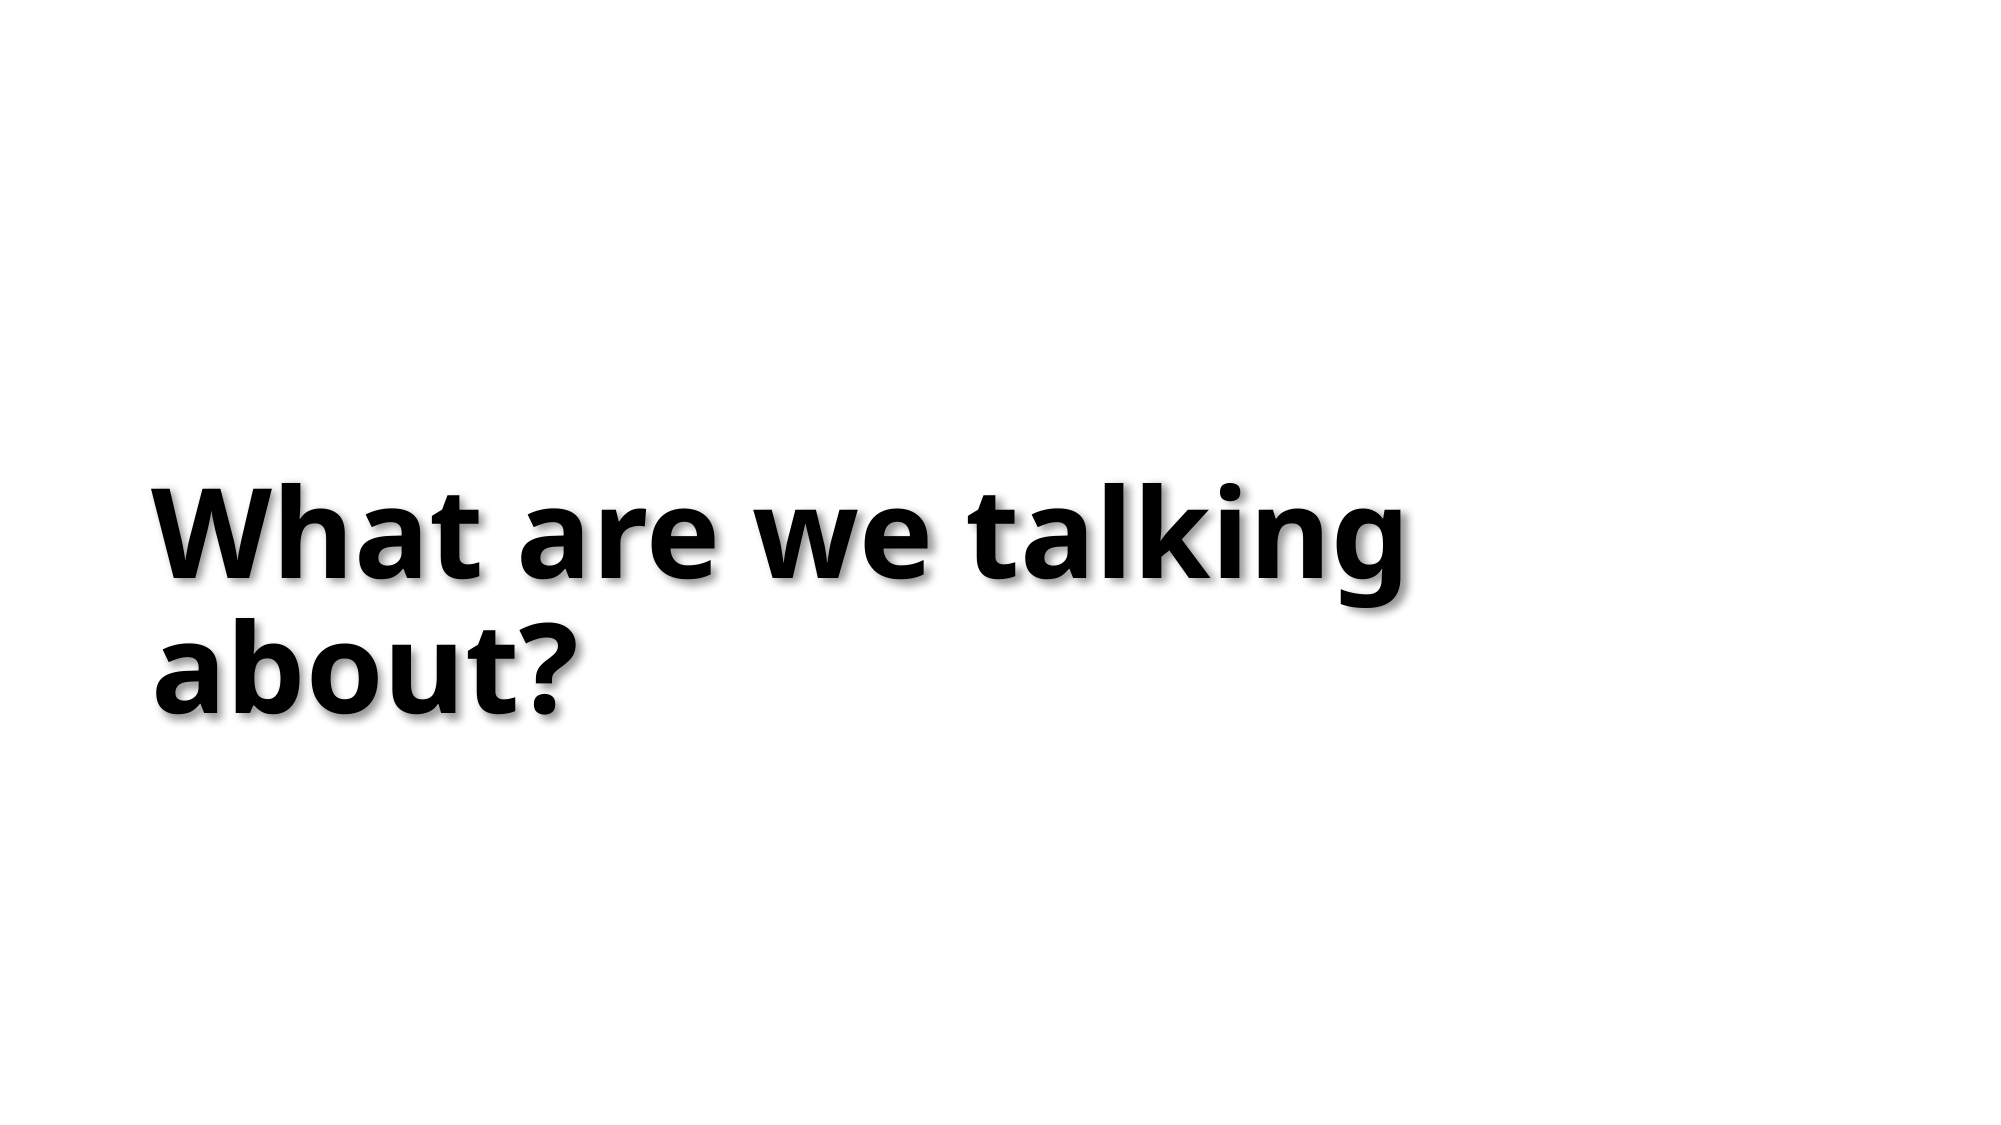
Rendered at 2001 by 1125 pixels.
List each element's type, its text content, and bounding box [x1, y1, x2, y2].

title What are we talking about? [136, 280, 1862, 749]
